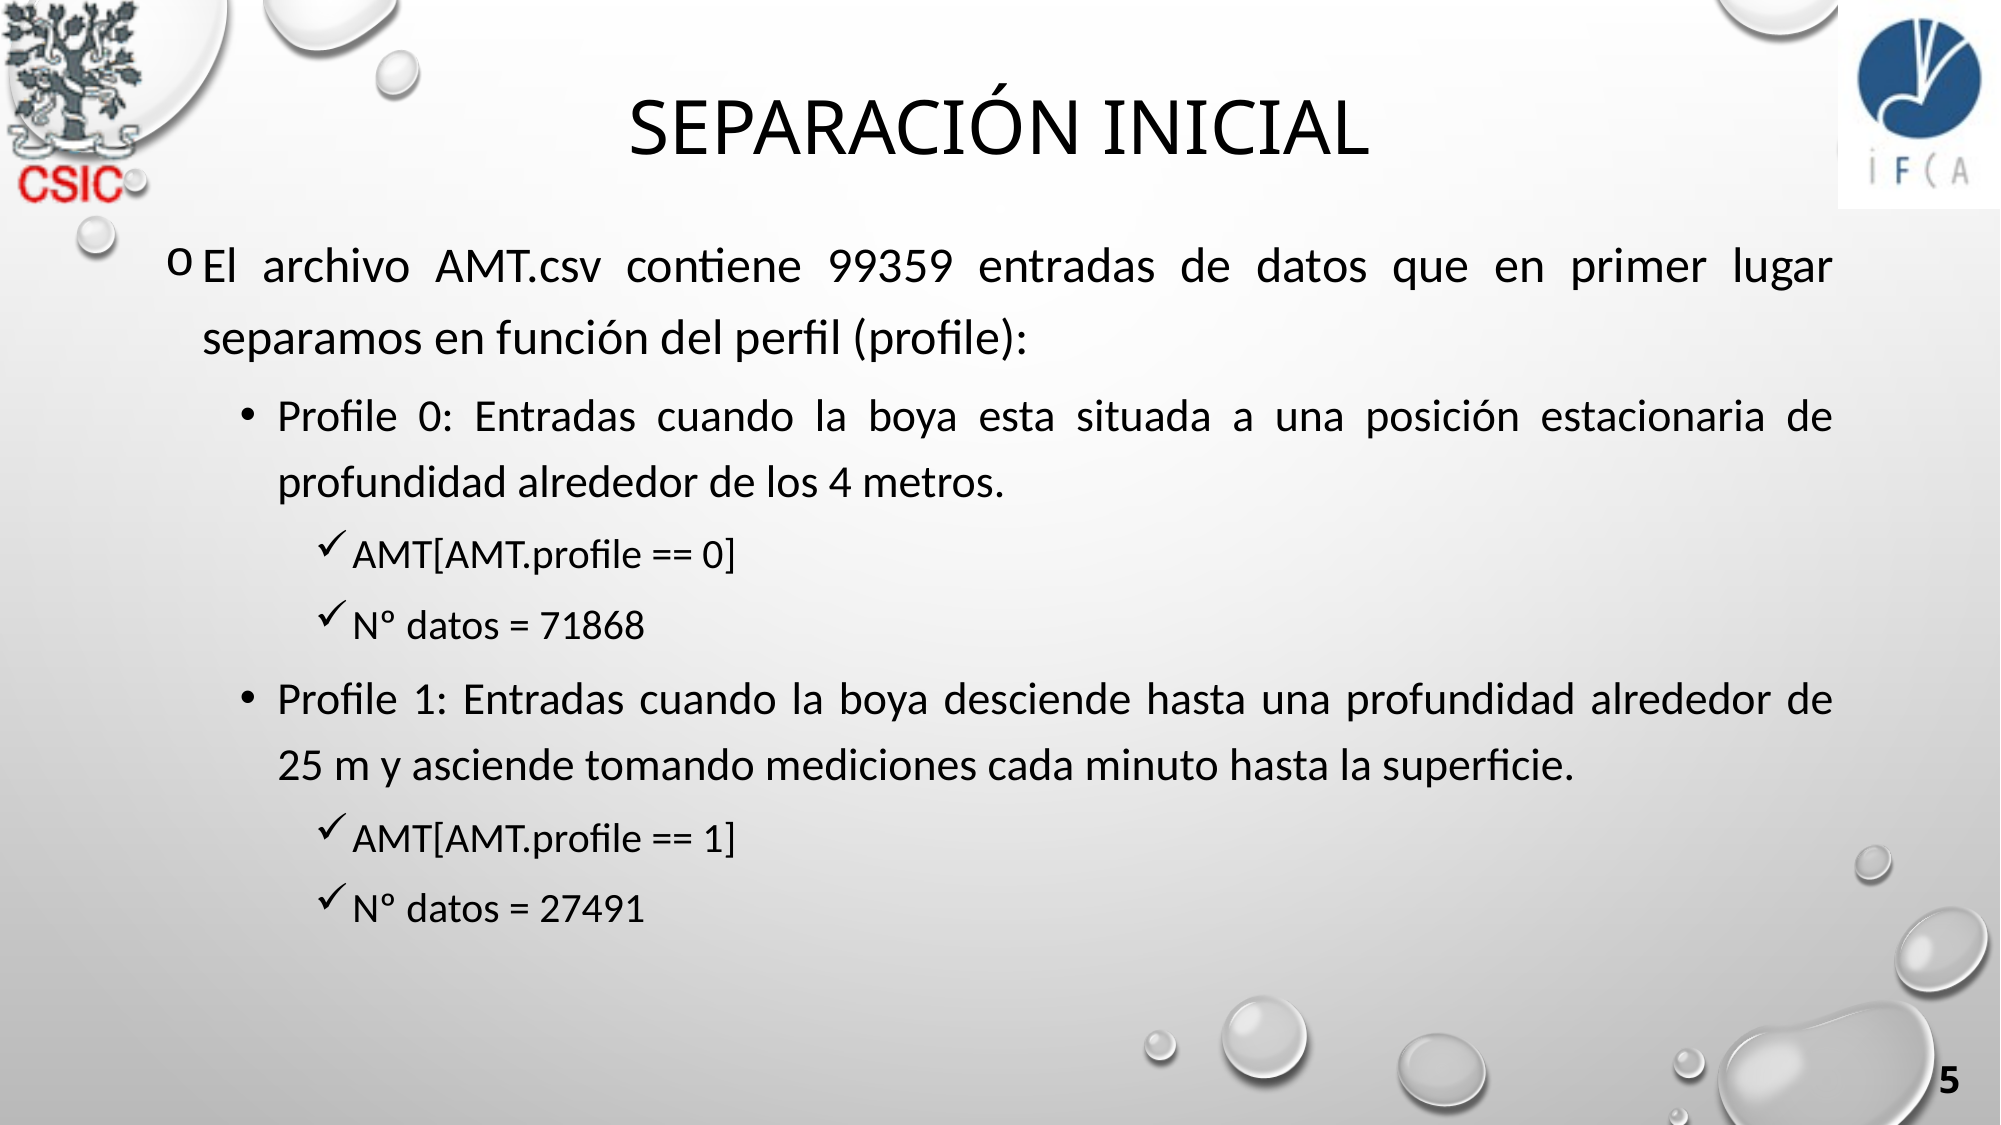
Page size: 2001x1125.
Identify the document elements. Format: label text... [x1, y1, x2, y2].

slide_number 5 [1850, 1051, 1976, 1112]
picture [0, 0, 2000, 1125]
list El archivo AMT.csv contiene 99359 entradas de datos que en primer lugar separamos en función del perfil (profile): Profile 0: Entradas cuando la boya esta situada a una posición estacionaria de profundidad alrededor de los 4 metros. AMT[AMT.profile == 0] Nº datos = 71868 Profile 1: Entradas cuando la boya desciende hasta una profundidad alrededor de 25 m y asciende tomando mediciones cada minuto hasta la superficie. AMT[AMT.profile == 1] Nº datos = 27491 [149, 213, 1850, 950]
title Separación inicial [152, 23, 1833, 213]
